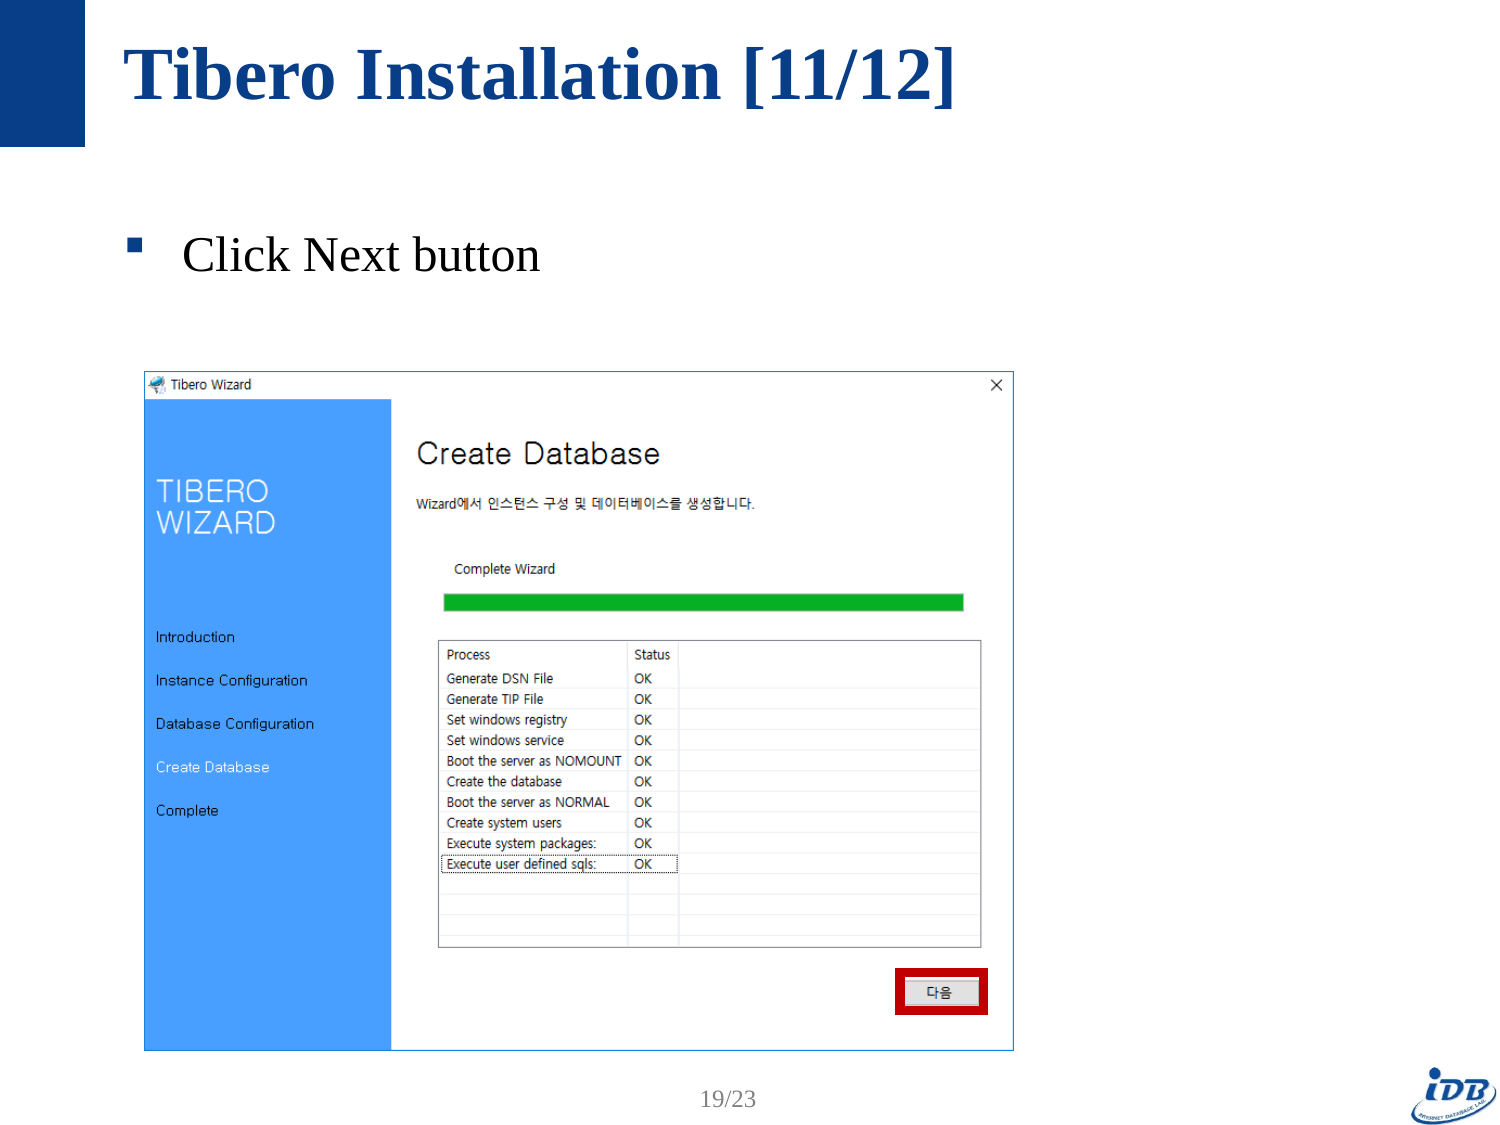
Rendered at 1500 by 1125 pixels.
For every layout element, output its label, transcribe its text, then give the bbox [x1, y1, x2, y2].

picture [1411, 1067, 1497, 1125]
picture [144, 371, 1014, 1051]
title Tibero Installation [11/12] [108, 13, 1379, 138]
picture [0, 0, 85, 147]
list Click Next button [108, 220, 1471, 1079]
